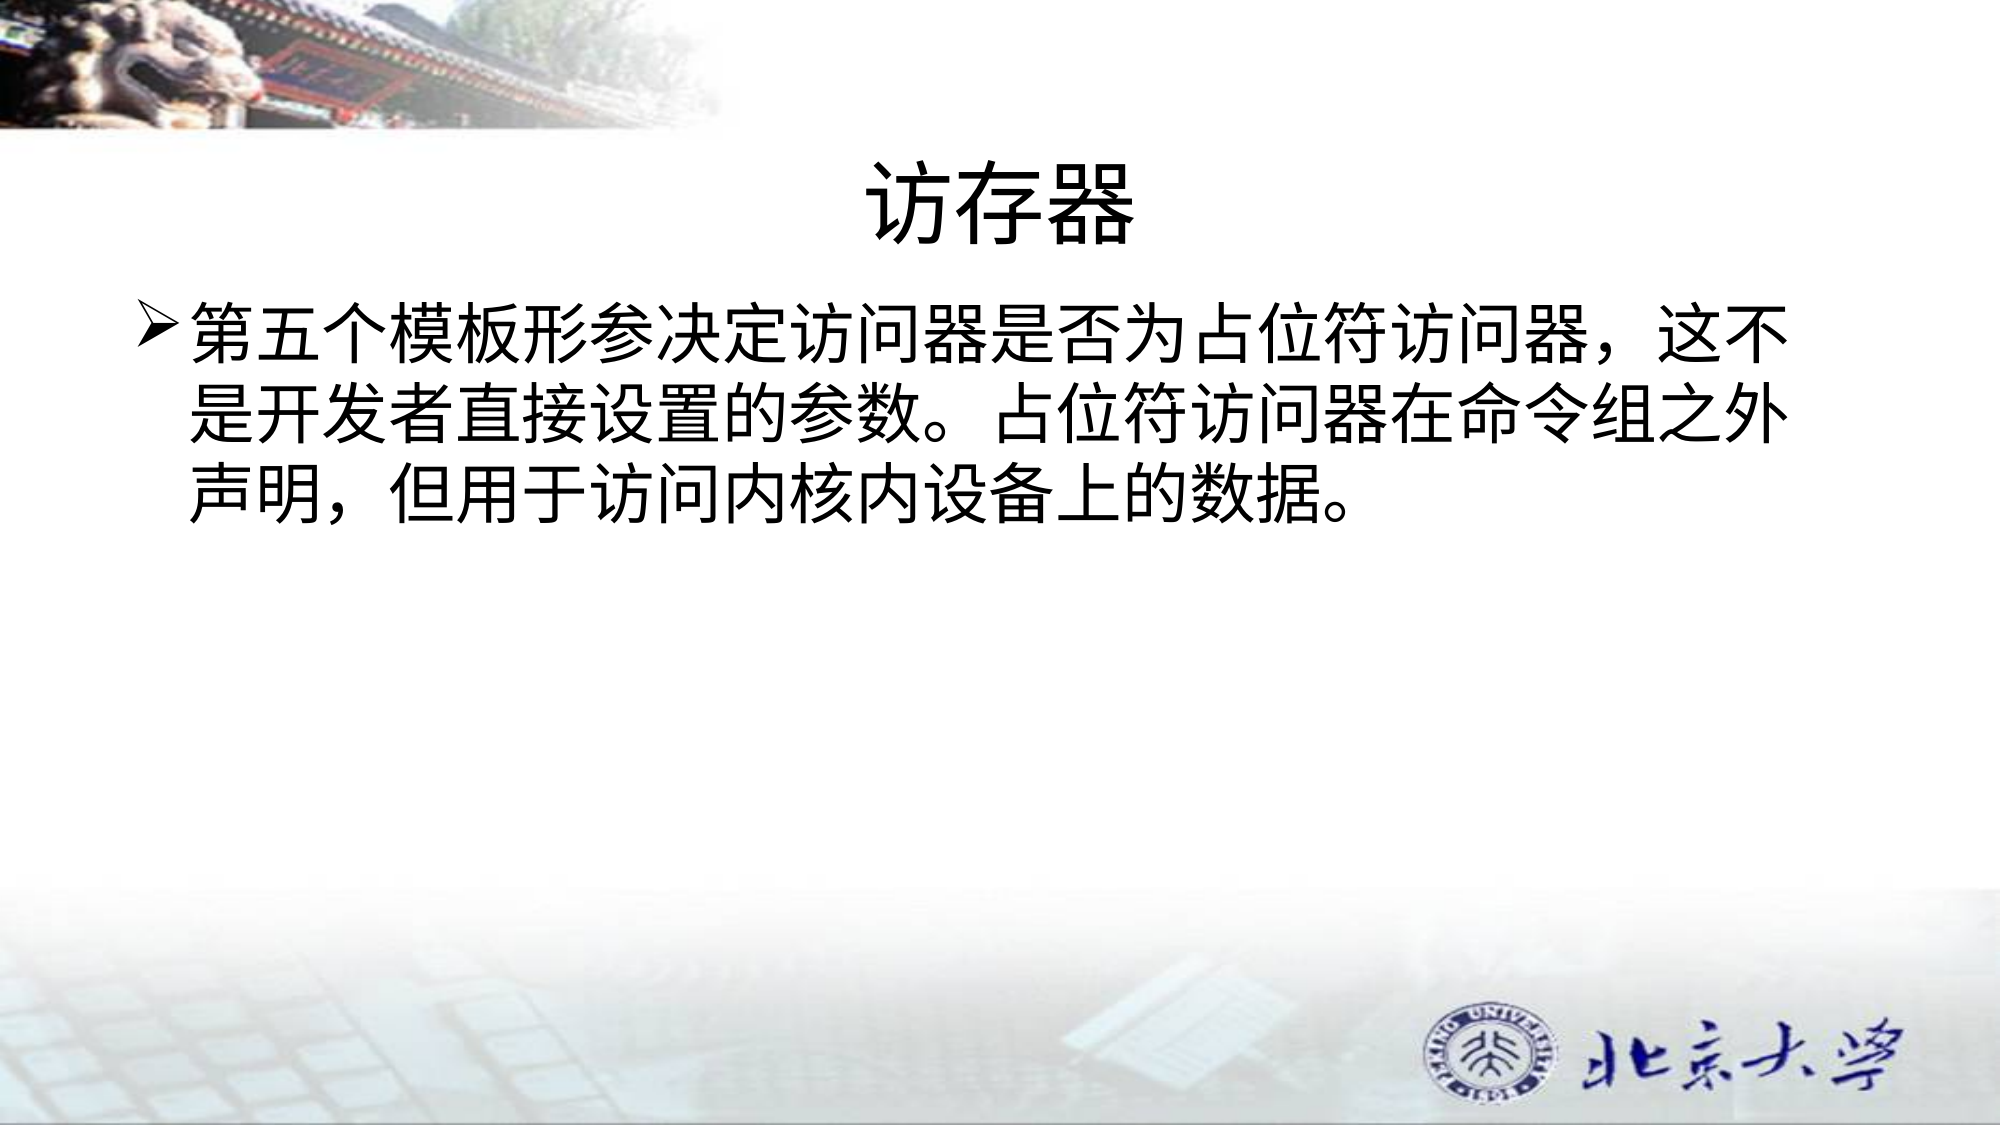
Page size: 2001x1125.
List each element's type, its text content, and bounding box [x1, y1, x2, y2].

picture [0, 0, 2000, 1125]
title 访存器 [99, 145, 1900, 258]
text_box 第五个模板形参决定访问器是否为占位符访问器，这不是开发者直接设置的参数。占位符访问器在命令组之外声明，但用于访问内核内设备上的数据。 [117, 283, 1831, 956]
